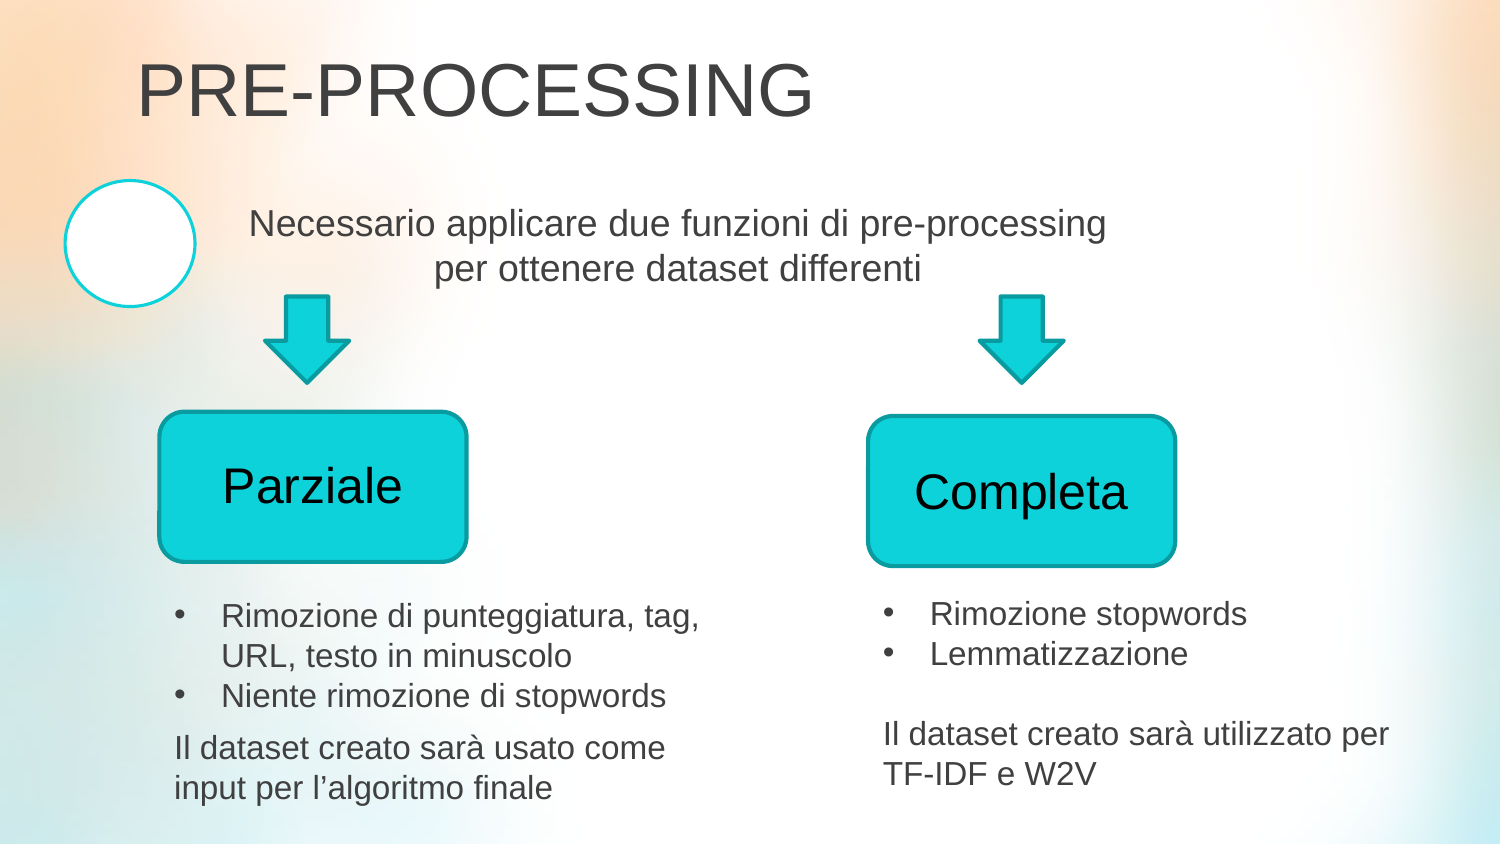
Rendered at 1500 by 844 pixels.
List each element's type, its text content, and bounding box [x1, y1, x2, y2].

text_box [866, 413, 1178, 452]
text_box Parziale [138, 445, 488, 521]
text_box Necessario applicare due funzioni di pre-processing per ottenere dataset differenti [230, 191, 1126, 296]
text_box [157, 521, 469, 564]
text_box [262, 294, 352, 385]
text_box [157, 409, 469, 445]
text_box PRE-PROCESSING [122, 83, 1498, 179]
text_box [865, 528, 1178, 569]
text_box [977, 294, 1066, 385]
text_box Rimozione stopwords Lemmatizzazione Il dataset creato sarà utilizzato per TF-IDF e W2V [868, 585, 1421, 800]
text_box [62, 178, 198, 309]
text_box Rimozione di punteggiatura, tag, URL, testo in minuscolo Niente rimozione di stopwords Il dataset creato sarà usato come input per l’algoritmo finale [159, 586, 762, 814]
picture [0, 0, 1500, 844]
text_box Completa [846, 452, 1197, 528]
